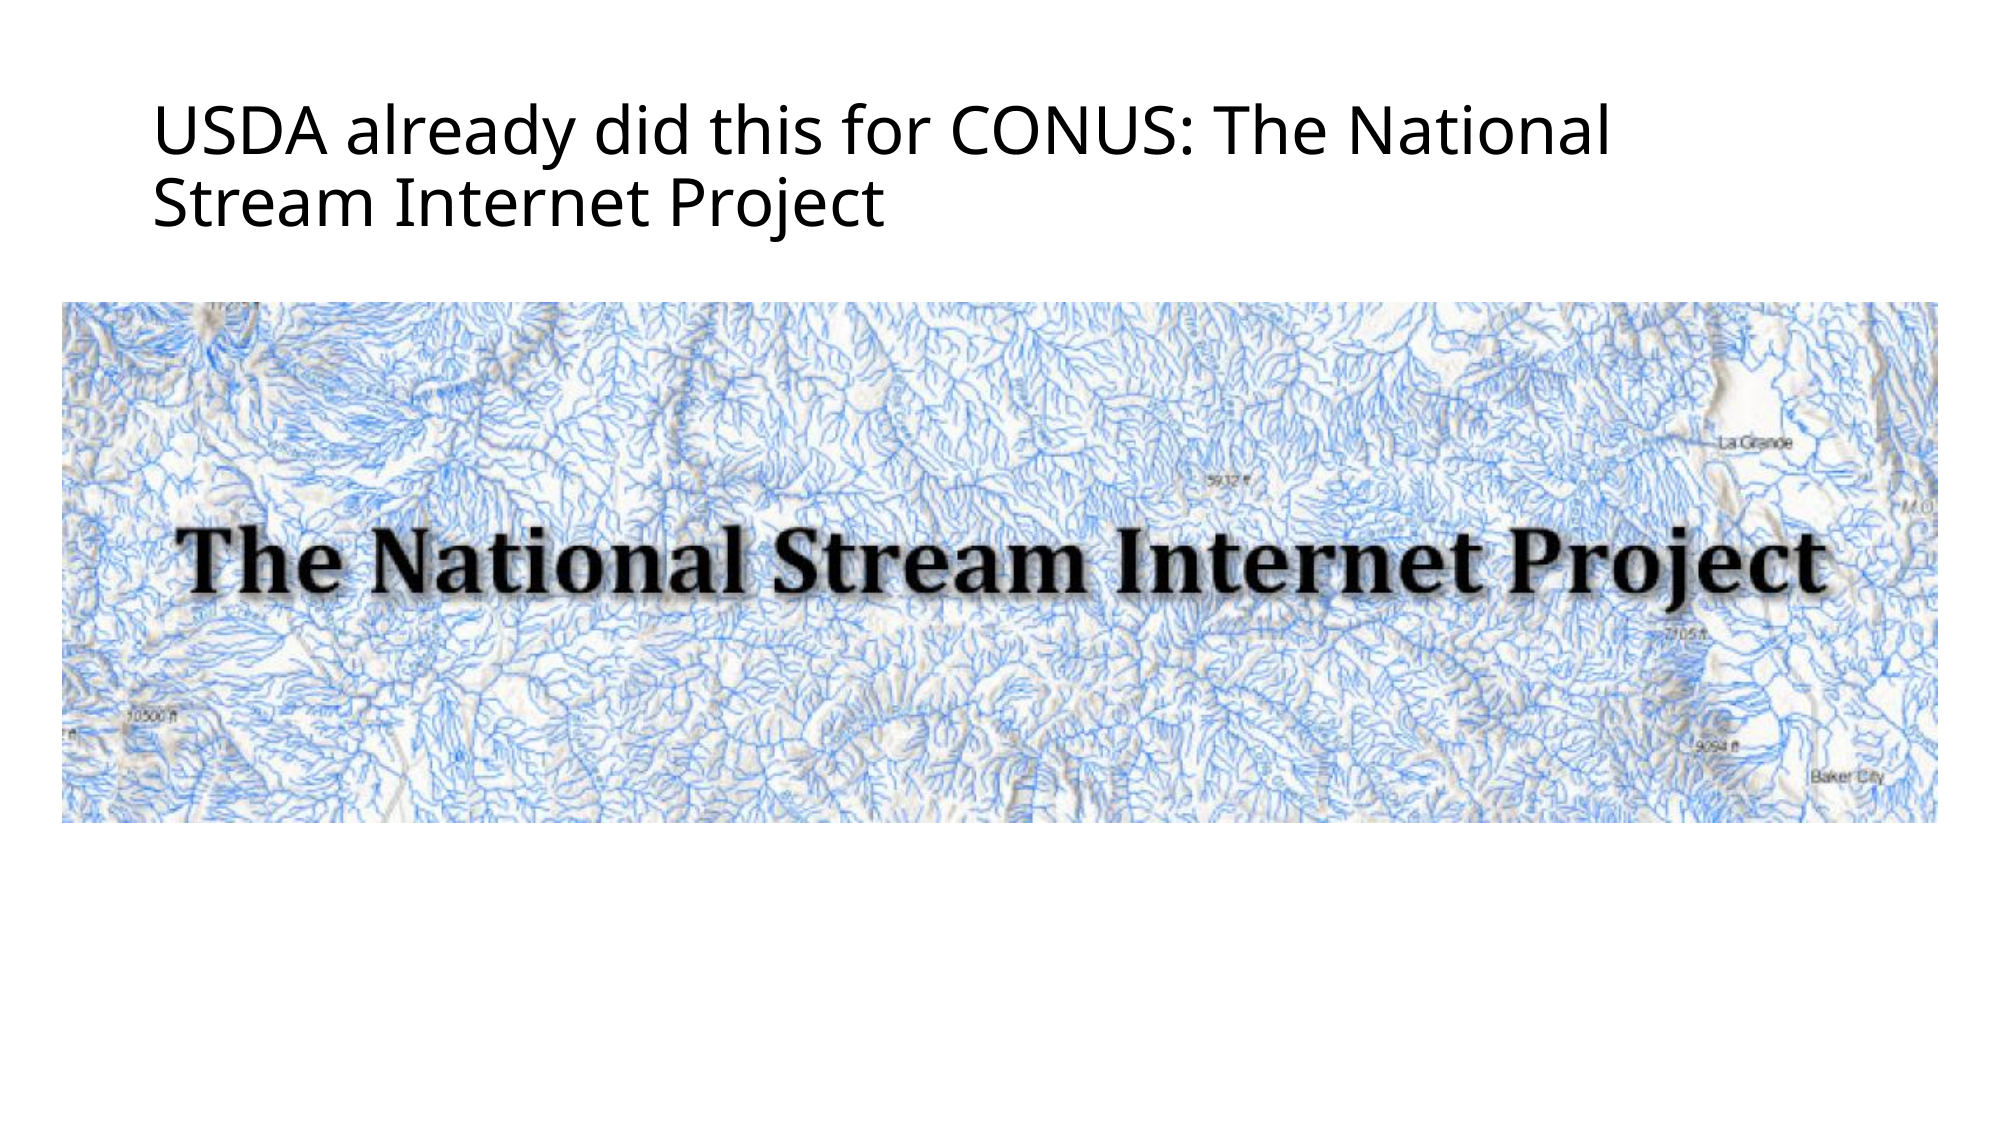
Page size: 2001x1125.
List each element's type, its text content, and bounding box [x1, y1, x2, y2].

title USDA already did this for CONUS: The National Stream Internet Project [137, 59, 1863, 278]
picture [61, 301, 1938, 824]
